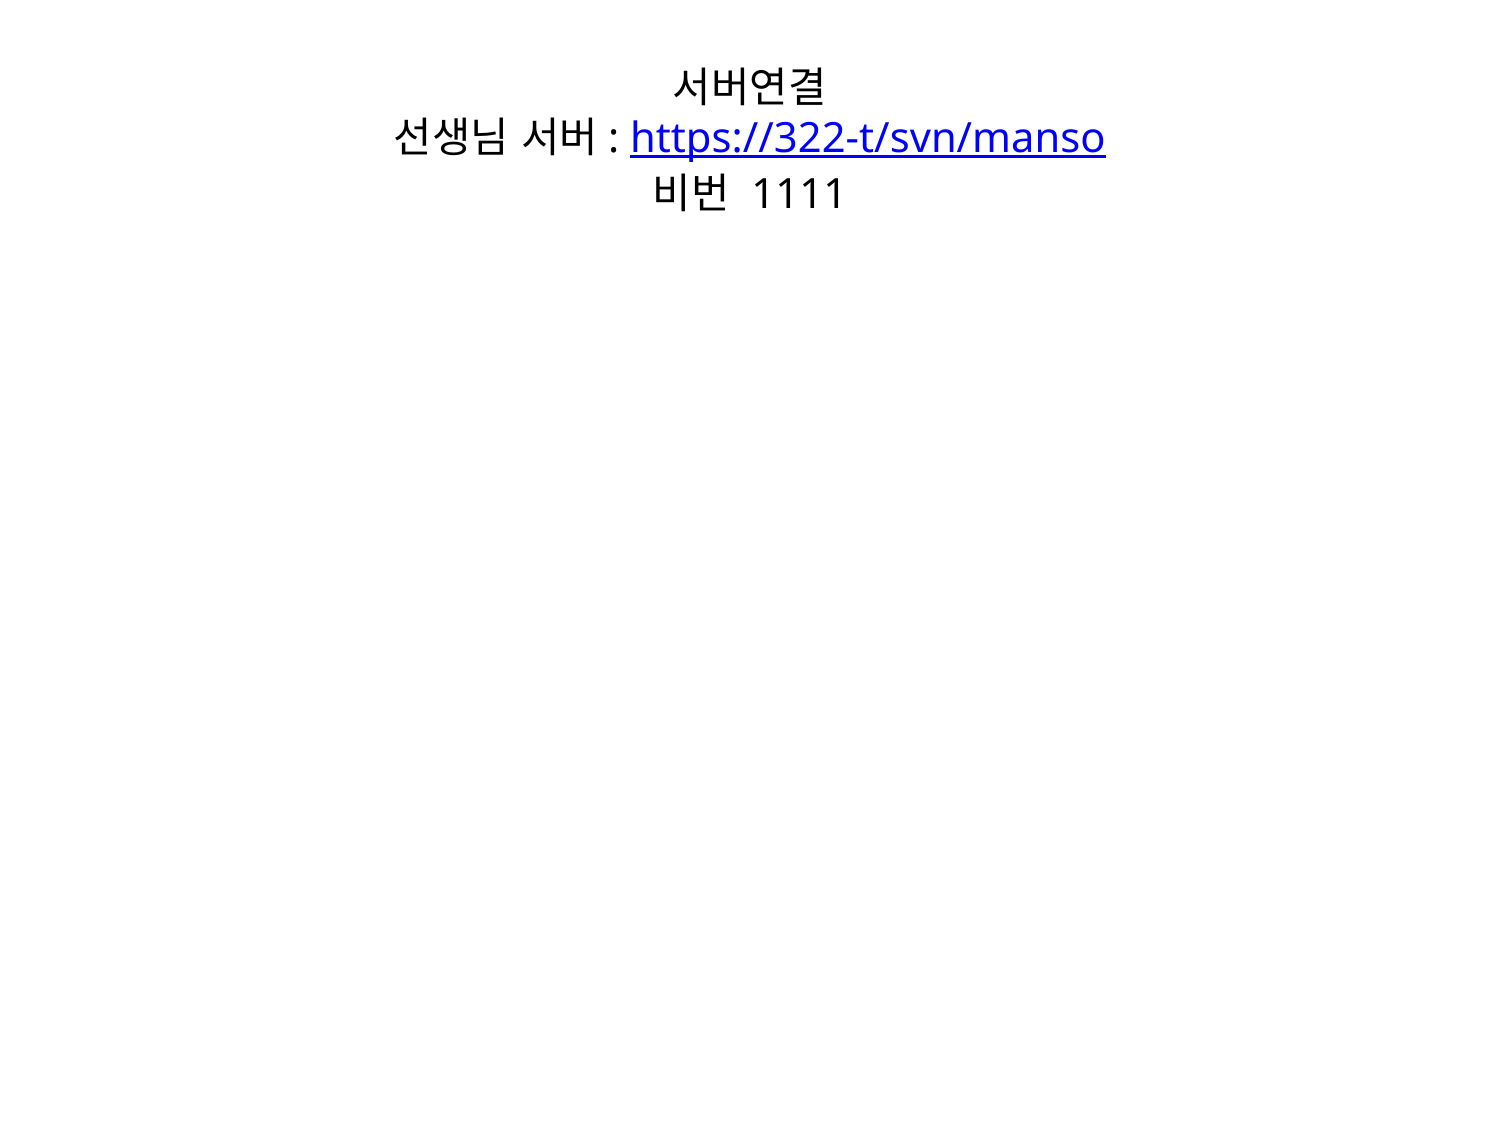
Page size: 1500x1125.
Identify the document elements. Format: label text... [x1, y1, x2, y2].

title 서버연결 선생님 서버: https://322-t/svn/manso 비번 1111 [75, 45, 1425, 233]
